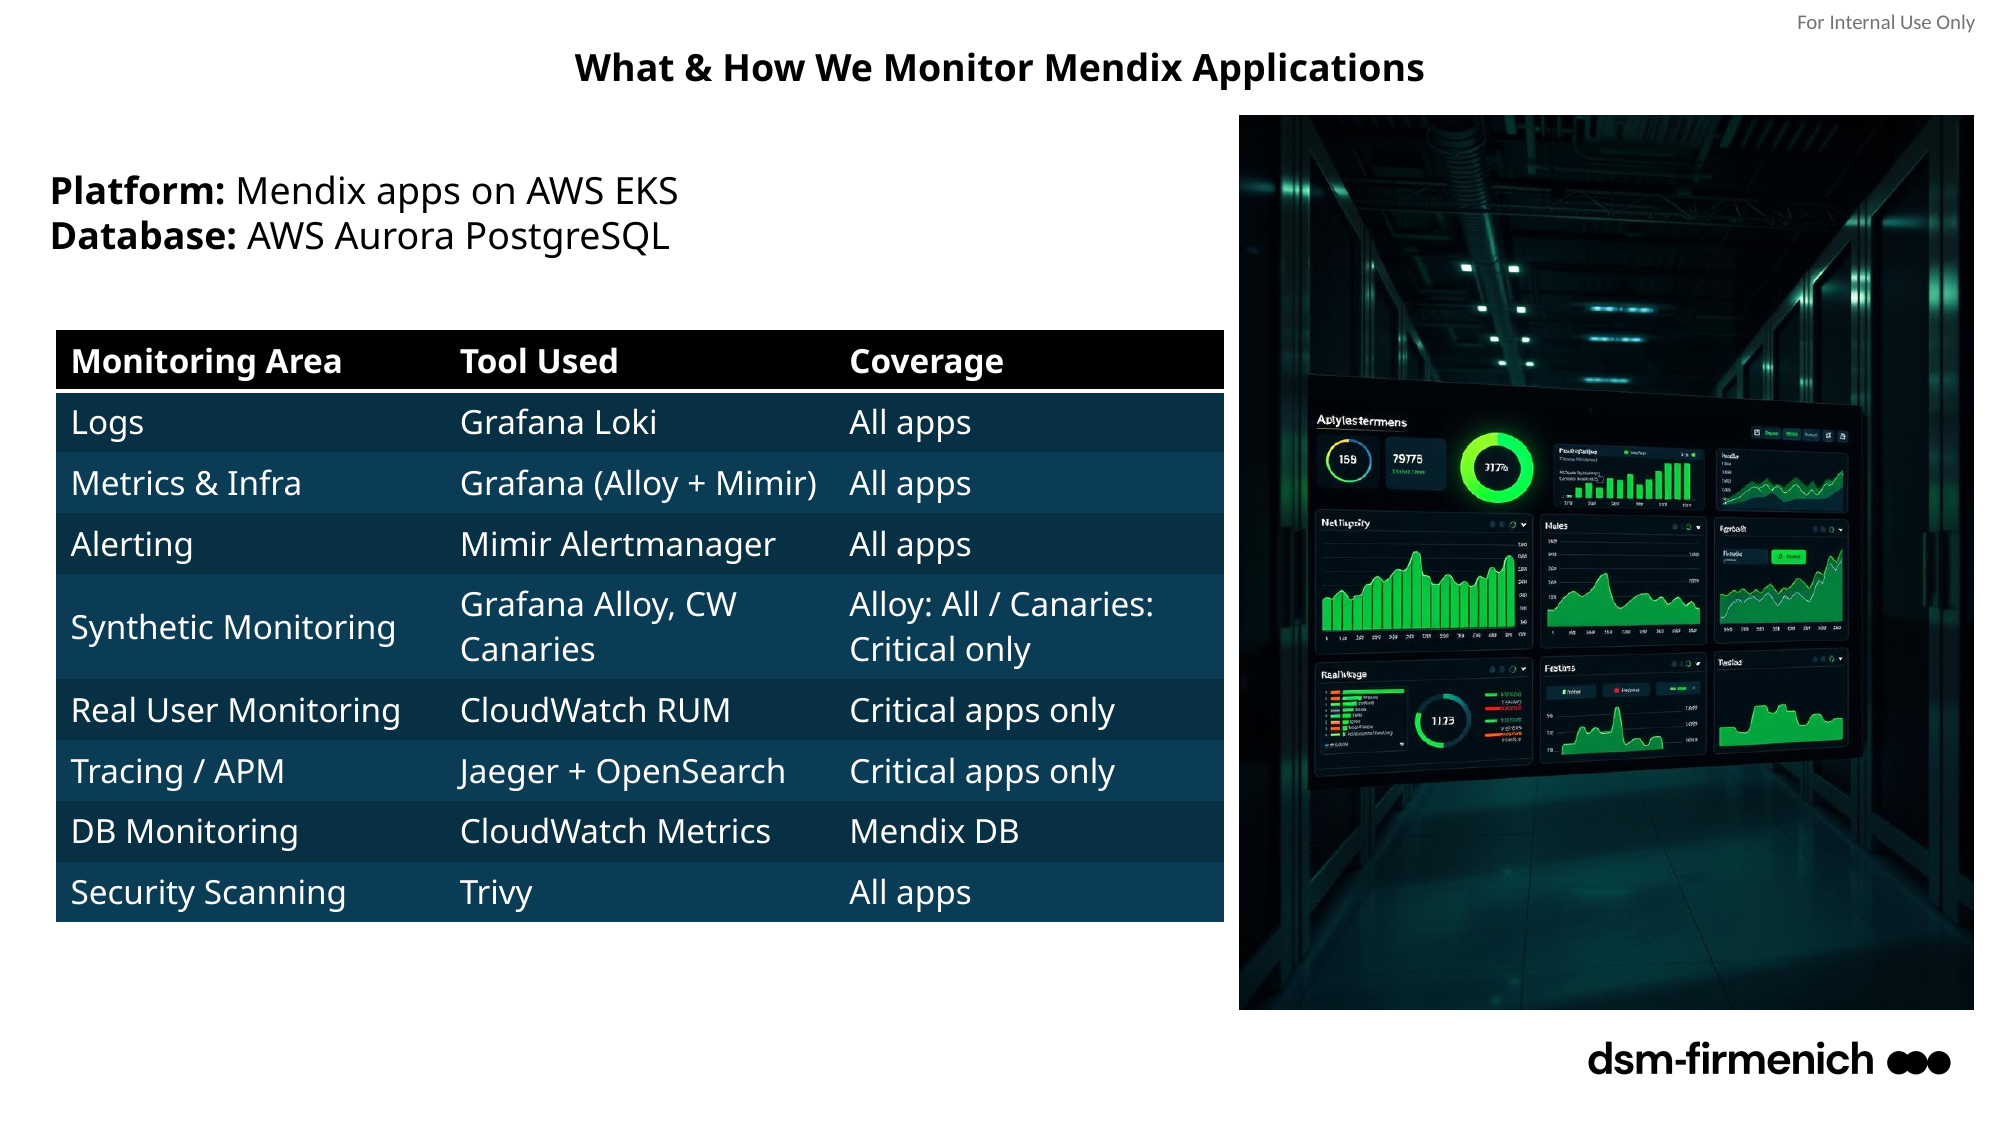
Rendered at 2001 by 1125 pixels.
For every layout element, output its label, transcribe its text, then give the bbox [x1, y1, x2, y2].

table_header Tool Used [445, 330, 834, 389]
table_cell Metrics & Infra [56, 452, 445, 513]
table_header Coverage [834, 330, 1224, 389]
table_cell Grafana (Alloy + Mimir) [445, 452, 834, 513]
table_cell Grafana Loki [445, 393, 834, 452]
list Platform: Mendix apps on AWS EKS Database: AWS Aurora PostgreSQL [49, 167, 1218, 295]
table_cell All apps [834, 513, 1224, 574]
title What & How We Monitor Mendix Applications [49, 49, 1952, 100]
table_cell All apps [834, 862, 1224, 922]
table_cell Trivy [445, 862, 834, 922]
table_cell CloudWatch Metrics [445, 801, 834, 862]
table_cell DB Monitoring [56, 801, 445, 862]
table_cell Grafana Alloy, CW Canaries [445, 574, 834, 679]
table_cell Logs [56, 393, 445, 452]
table_cell Alerting [56, 513, 445, 574]
table_cell CloudWatch RUM [445, 679, 834, 740]
table_cell All apps [834, 393, 1224, 452]
table_cell Critical apps only [834, 679, 1224, 740]
table_cell Critical apps only [834, 740, 1224, 801]
table_cell Jaeger + OpenSearch [445, 740, 834, 801]
table_cell Synthetic Monitoring [56, 574, 445, 679]
picture [1239, 115, 1974, 1010]
table_cell All apps [834, 452, 1224, 513]
picture [1563, 1018, 1976, 1098]
table_cell Mendix DB [834, 801, 1224, 862]
table_cell Alloy: All / Canaries: Critical only [834, 574, 1224, 679]
table_cell Real User Monitoring [56, 679, 445, 740]
table_header Monitoring Area [56, 330, 445, 389]
table_cell Mimir Alertmanager [445, 513, 834, 574]
table_cell Security Scanning [56, 862, 445, 922]
table_cell Tracing / APM [56, 740, 445, 801]
